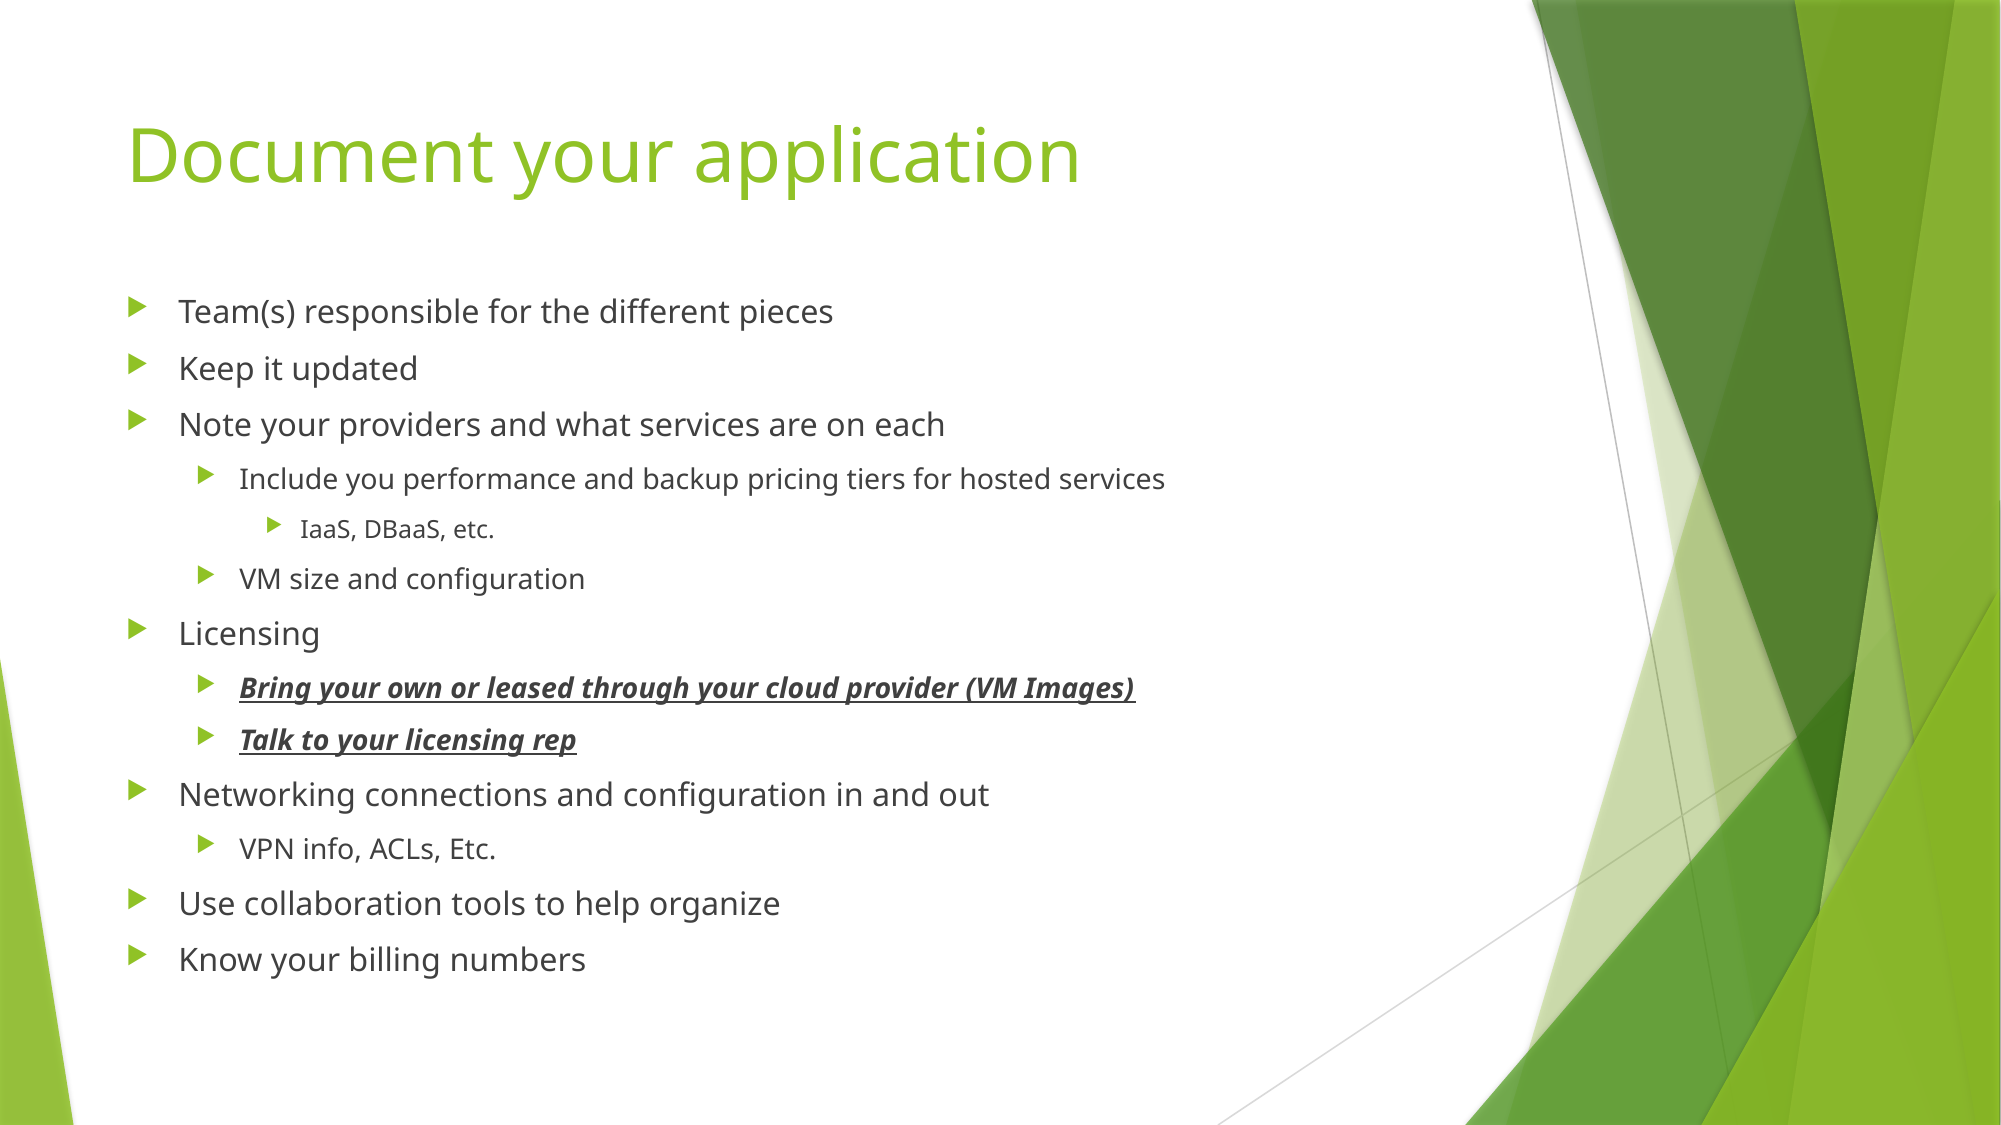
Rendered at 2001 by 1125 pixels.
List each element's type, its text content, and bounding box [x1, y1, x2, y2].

list Team(s) responsible for the different pieces Keep it updated Note your providers and what services are on each Include you performance and backup pricing tiers for hosted services IaaS, DBaaS, etc. VM size and configuration Licensing Bring your own or leased through your cloud provider (VM Images) Talk to your licensing rep Networking connections and configuration in and out VPN info, ACLs, Etc. Use collaboration tools to help organize Know your billing numbers [111, 283, 1522, 992]
title Document your application [111, 99, 1522, 225]
